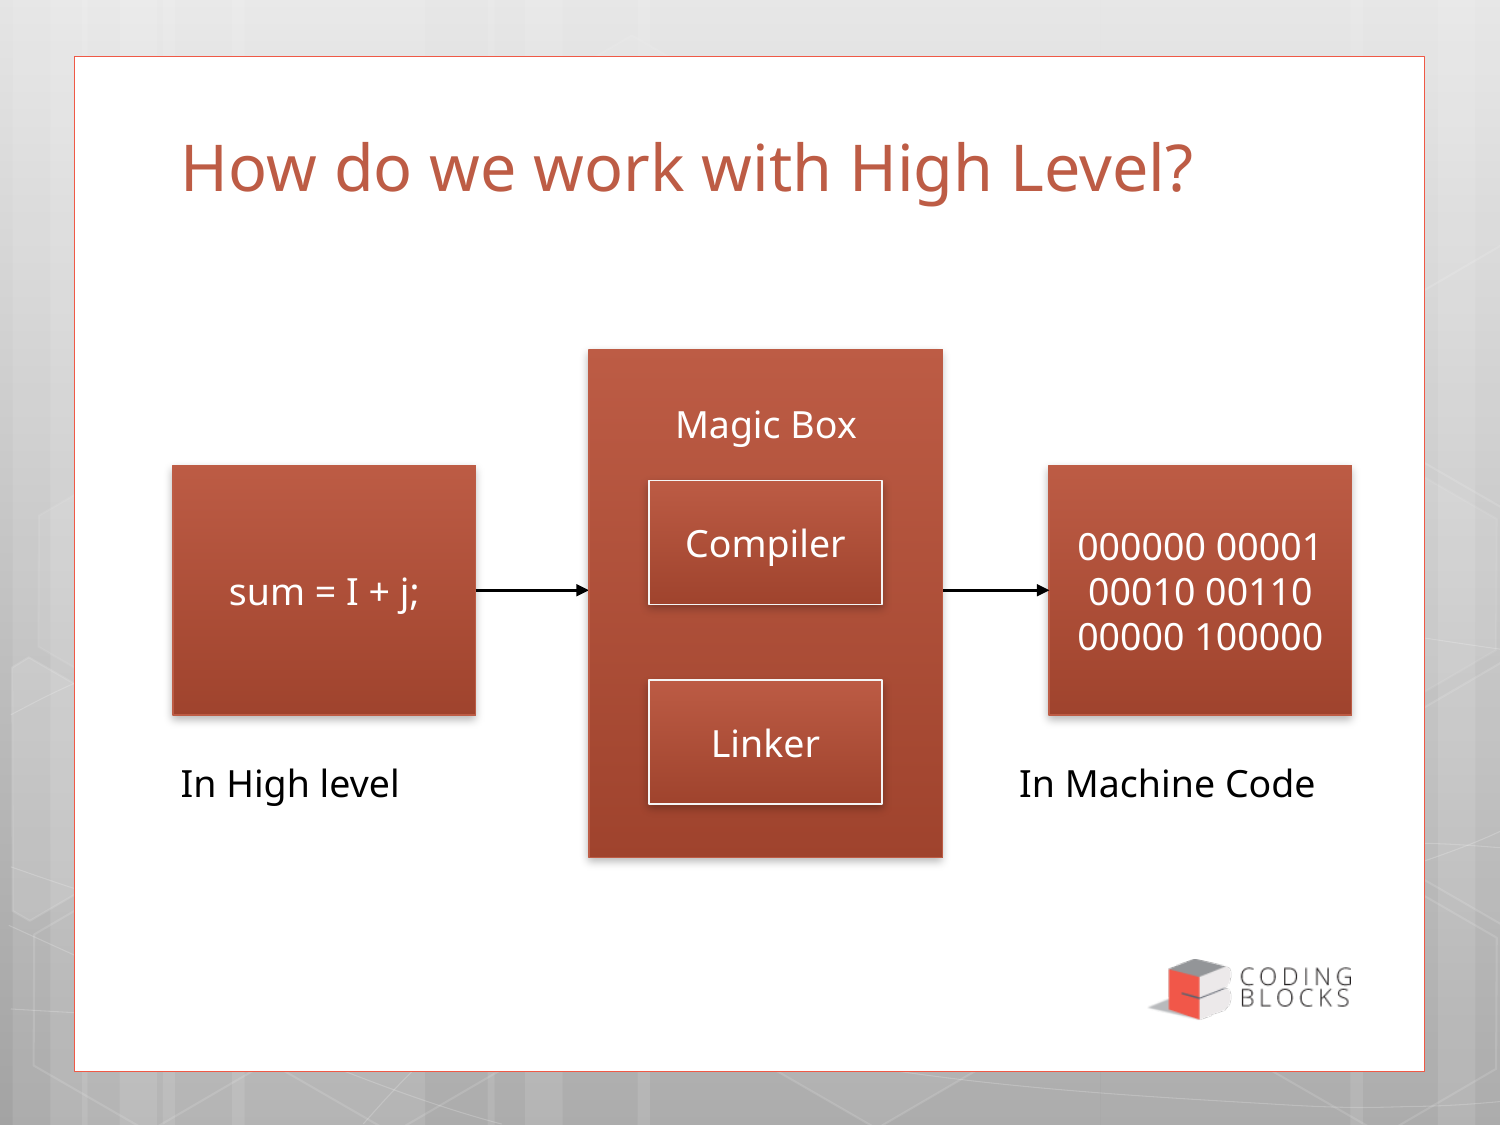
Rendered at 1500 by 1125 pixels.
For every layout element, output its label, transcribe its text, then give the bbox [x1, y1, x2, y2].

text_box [1048, 465, 1352, 716]
text_box [481, 584, 581, 597]
picture [1146, 959, 1351, 1021]
title How do we work with High Level? [172, 117, 1351, 213]
text_box In High level [173, 752, 418, 813]
text_box In Machine Code [1011, 752, 1334, 813]
text_box [949, 584, 1042, 597]
slide_number [1280, 0, 1341, 58]
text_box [588, 349, 943, 858]
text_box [172, 465, 476, 716]
